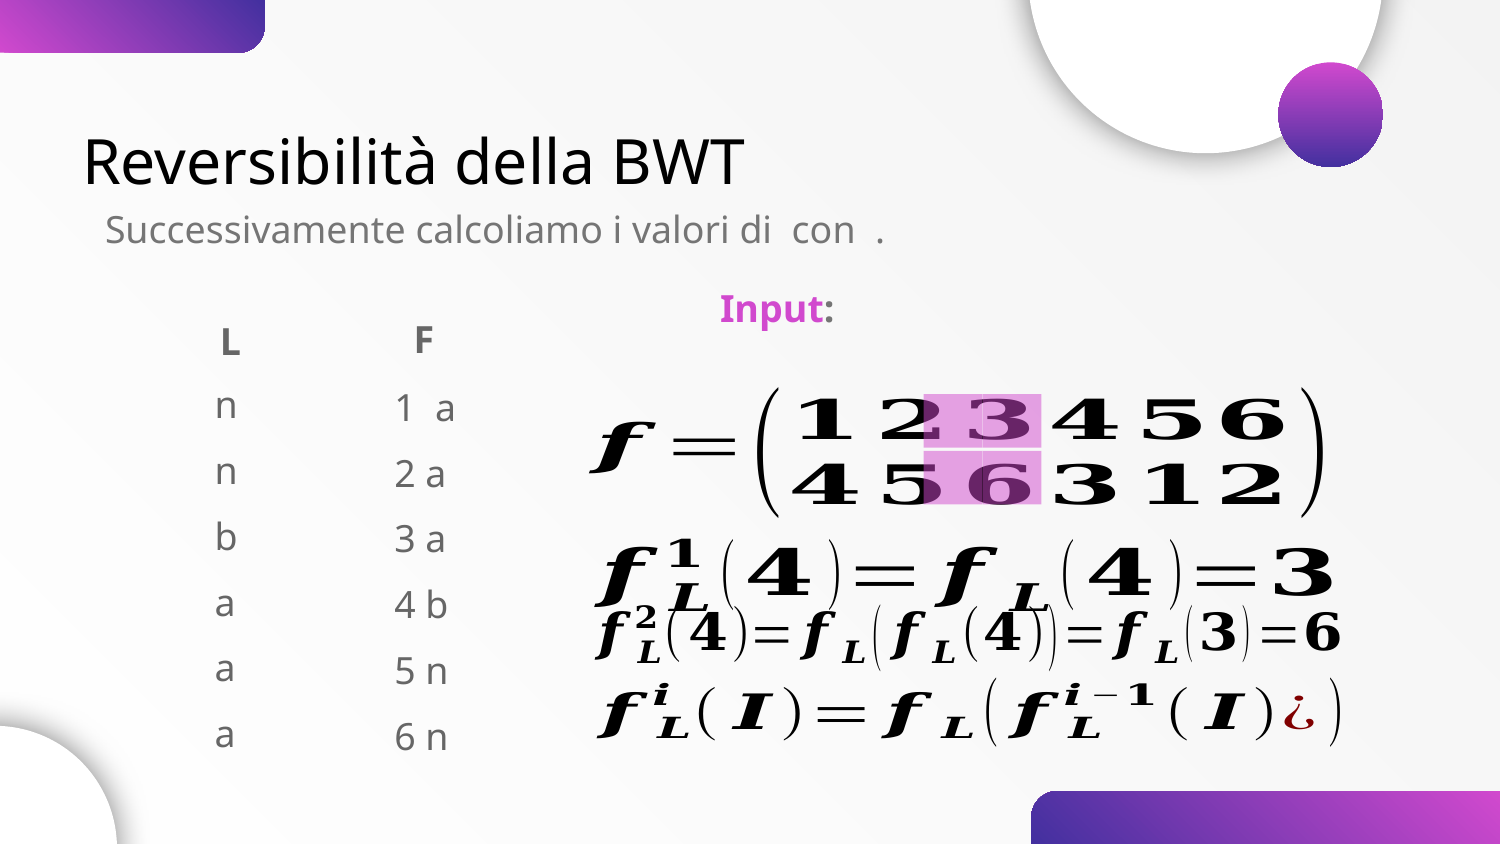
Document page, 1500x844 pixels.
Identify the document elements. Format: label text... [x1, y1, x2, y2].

text_box n n b a a a [176, 365, 276, 789]
text_box [985, 392, 1043, 449]
text_box F [375, 301, 461, 412]
text_box [1278, 62, 1384, 167]
text_box [922, 392, 985, 449]
text_box [922, 449, 985, 506]
title Reversibilità della BWT [67, 120, 1333, 199]
text_box L [182, 303, 267, 415]
text_box [985, 449, 1043, 506]
text_box 1 a 2 a 3 a 4 b 5 n 6 n [356, 368, 524, 792]
text_box [1029, 0, 1382, 154]
